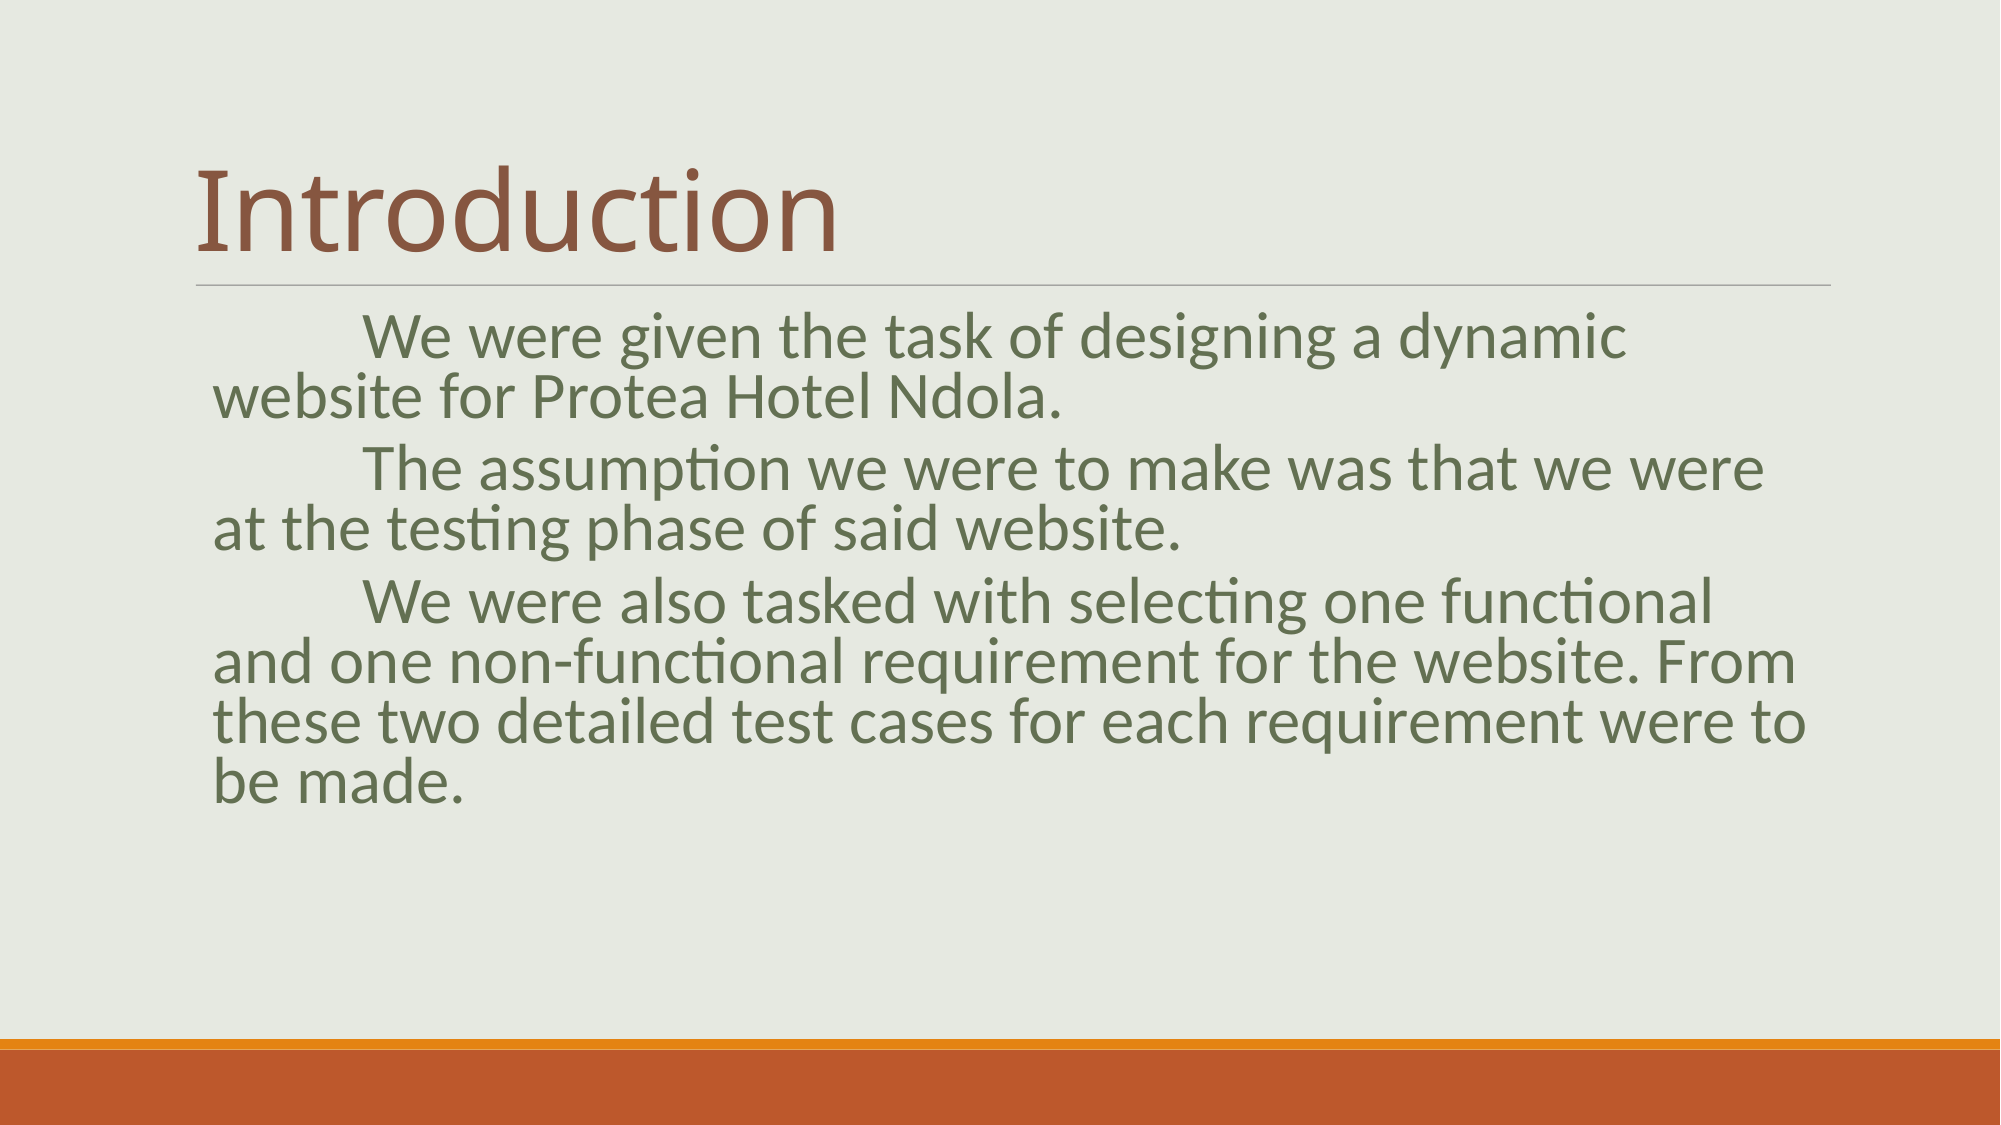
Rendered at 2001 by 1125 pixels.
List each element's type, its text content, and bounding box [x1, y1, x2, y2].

list We were given the task of designing a dynamic website for Protea Hotel Ndola. The assumption we were to make was that we were at the testing phase of said website. We were also tasked with selecting one functional and one non-functional requirement for the website. From these two detailed test cases for each requirement were to be made. [180, 302, 1830, 963]
title Introduction [180, 47, 1830, 285]
